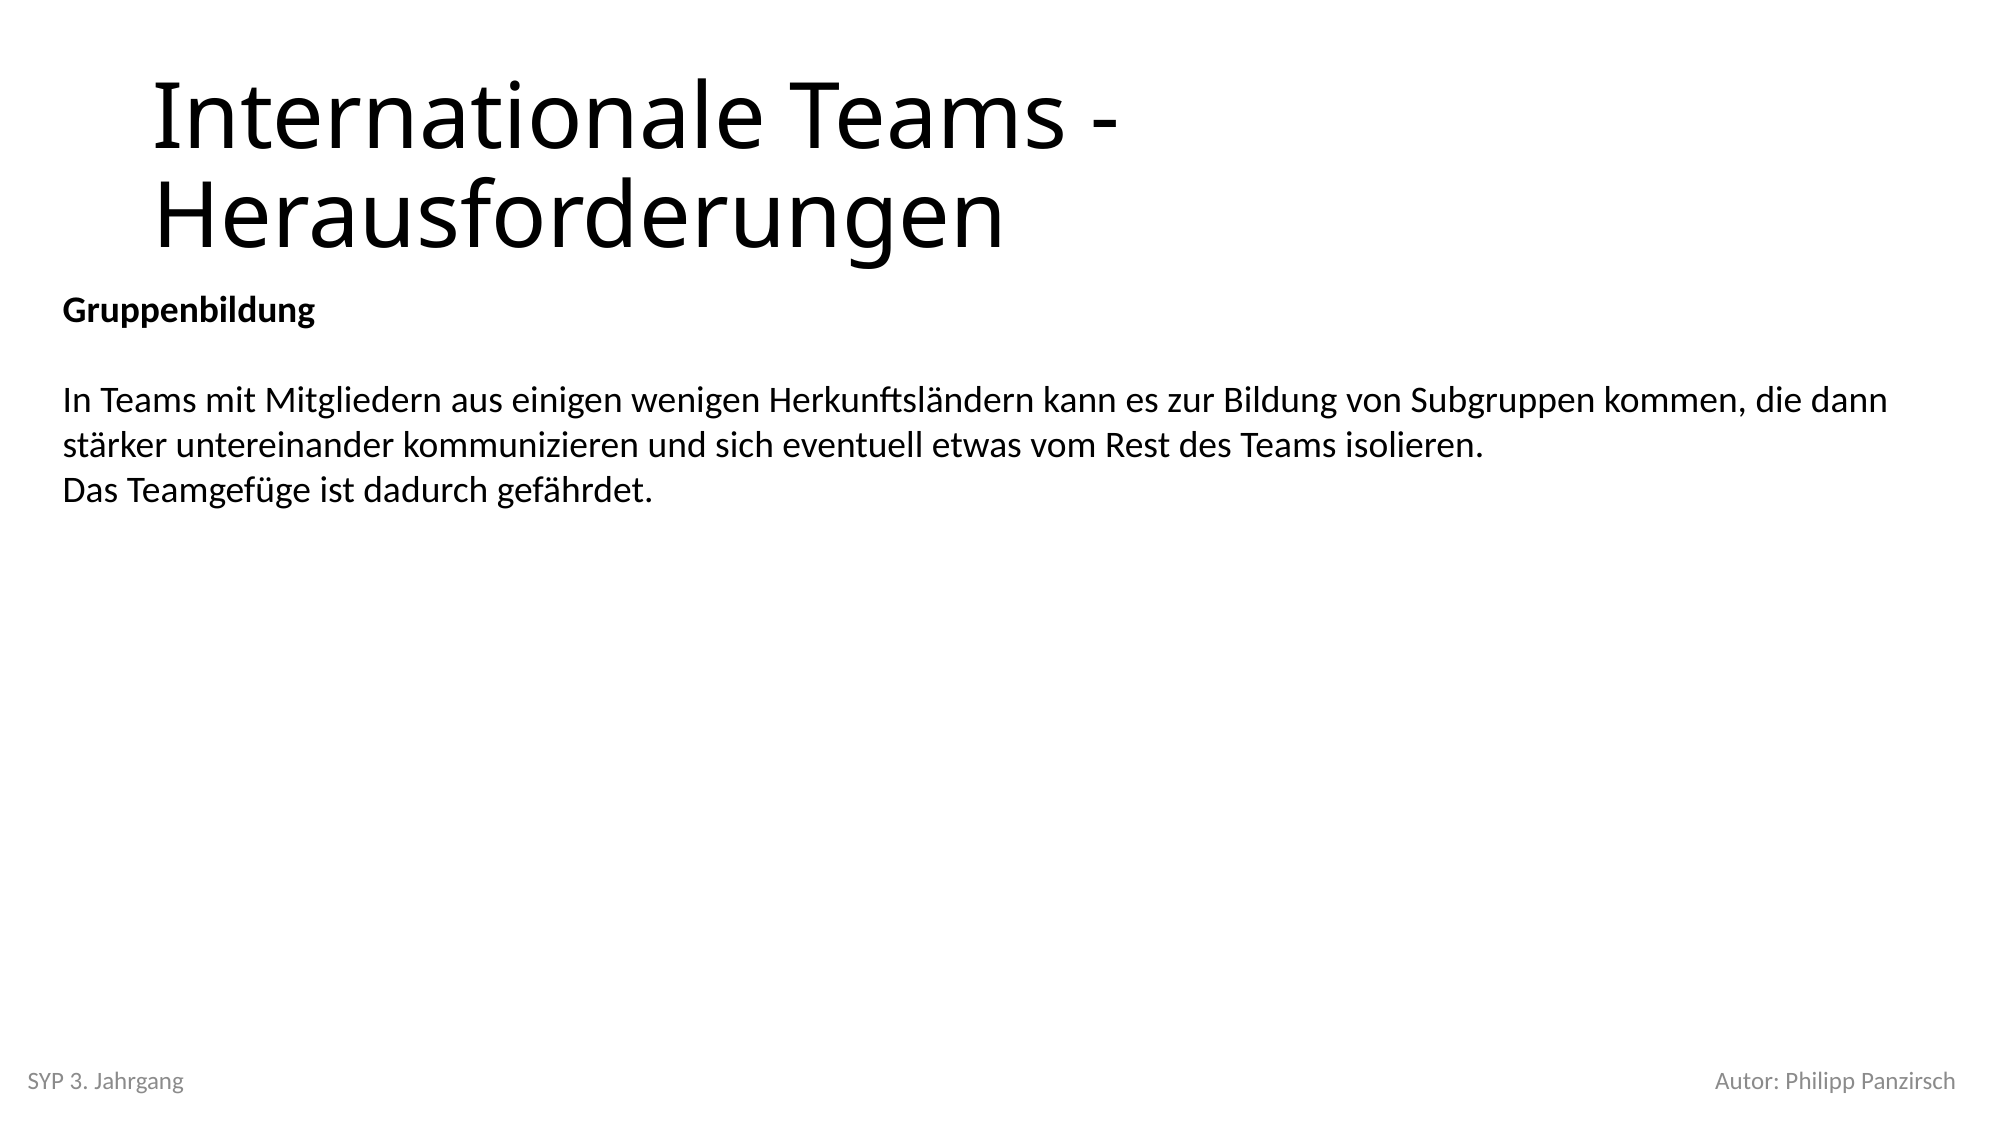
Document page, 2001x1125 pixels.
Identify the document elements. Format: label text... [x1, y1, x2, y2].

text_box Gruppenbildung In Teams mit Mitgliedern aus einigen wenigen Herkunftsländern kann es zur Bildung von Subgruppen kommen, die dann stärker untereinander kommunizieren und sich eventuell etwas vom Rest des Teams isolieren. Das Teamgefüge ist dadurch gefährdet. [47, 277, 1952, 517]
footer SYP 3. Jahrgang [12, 1049, 688, 1110]
text_box Autor: Philipp Panzirsch [1296, 1049, 1972, 1110]
title Internationale Teams - Herausforderungen [137, 59, 1863, 277]
